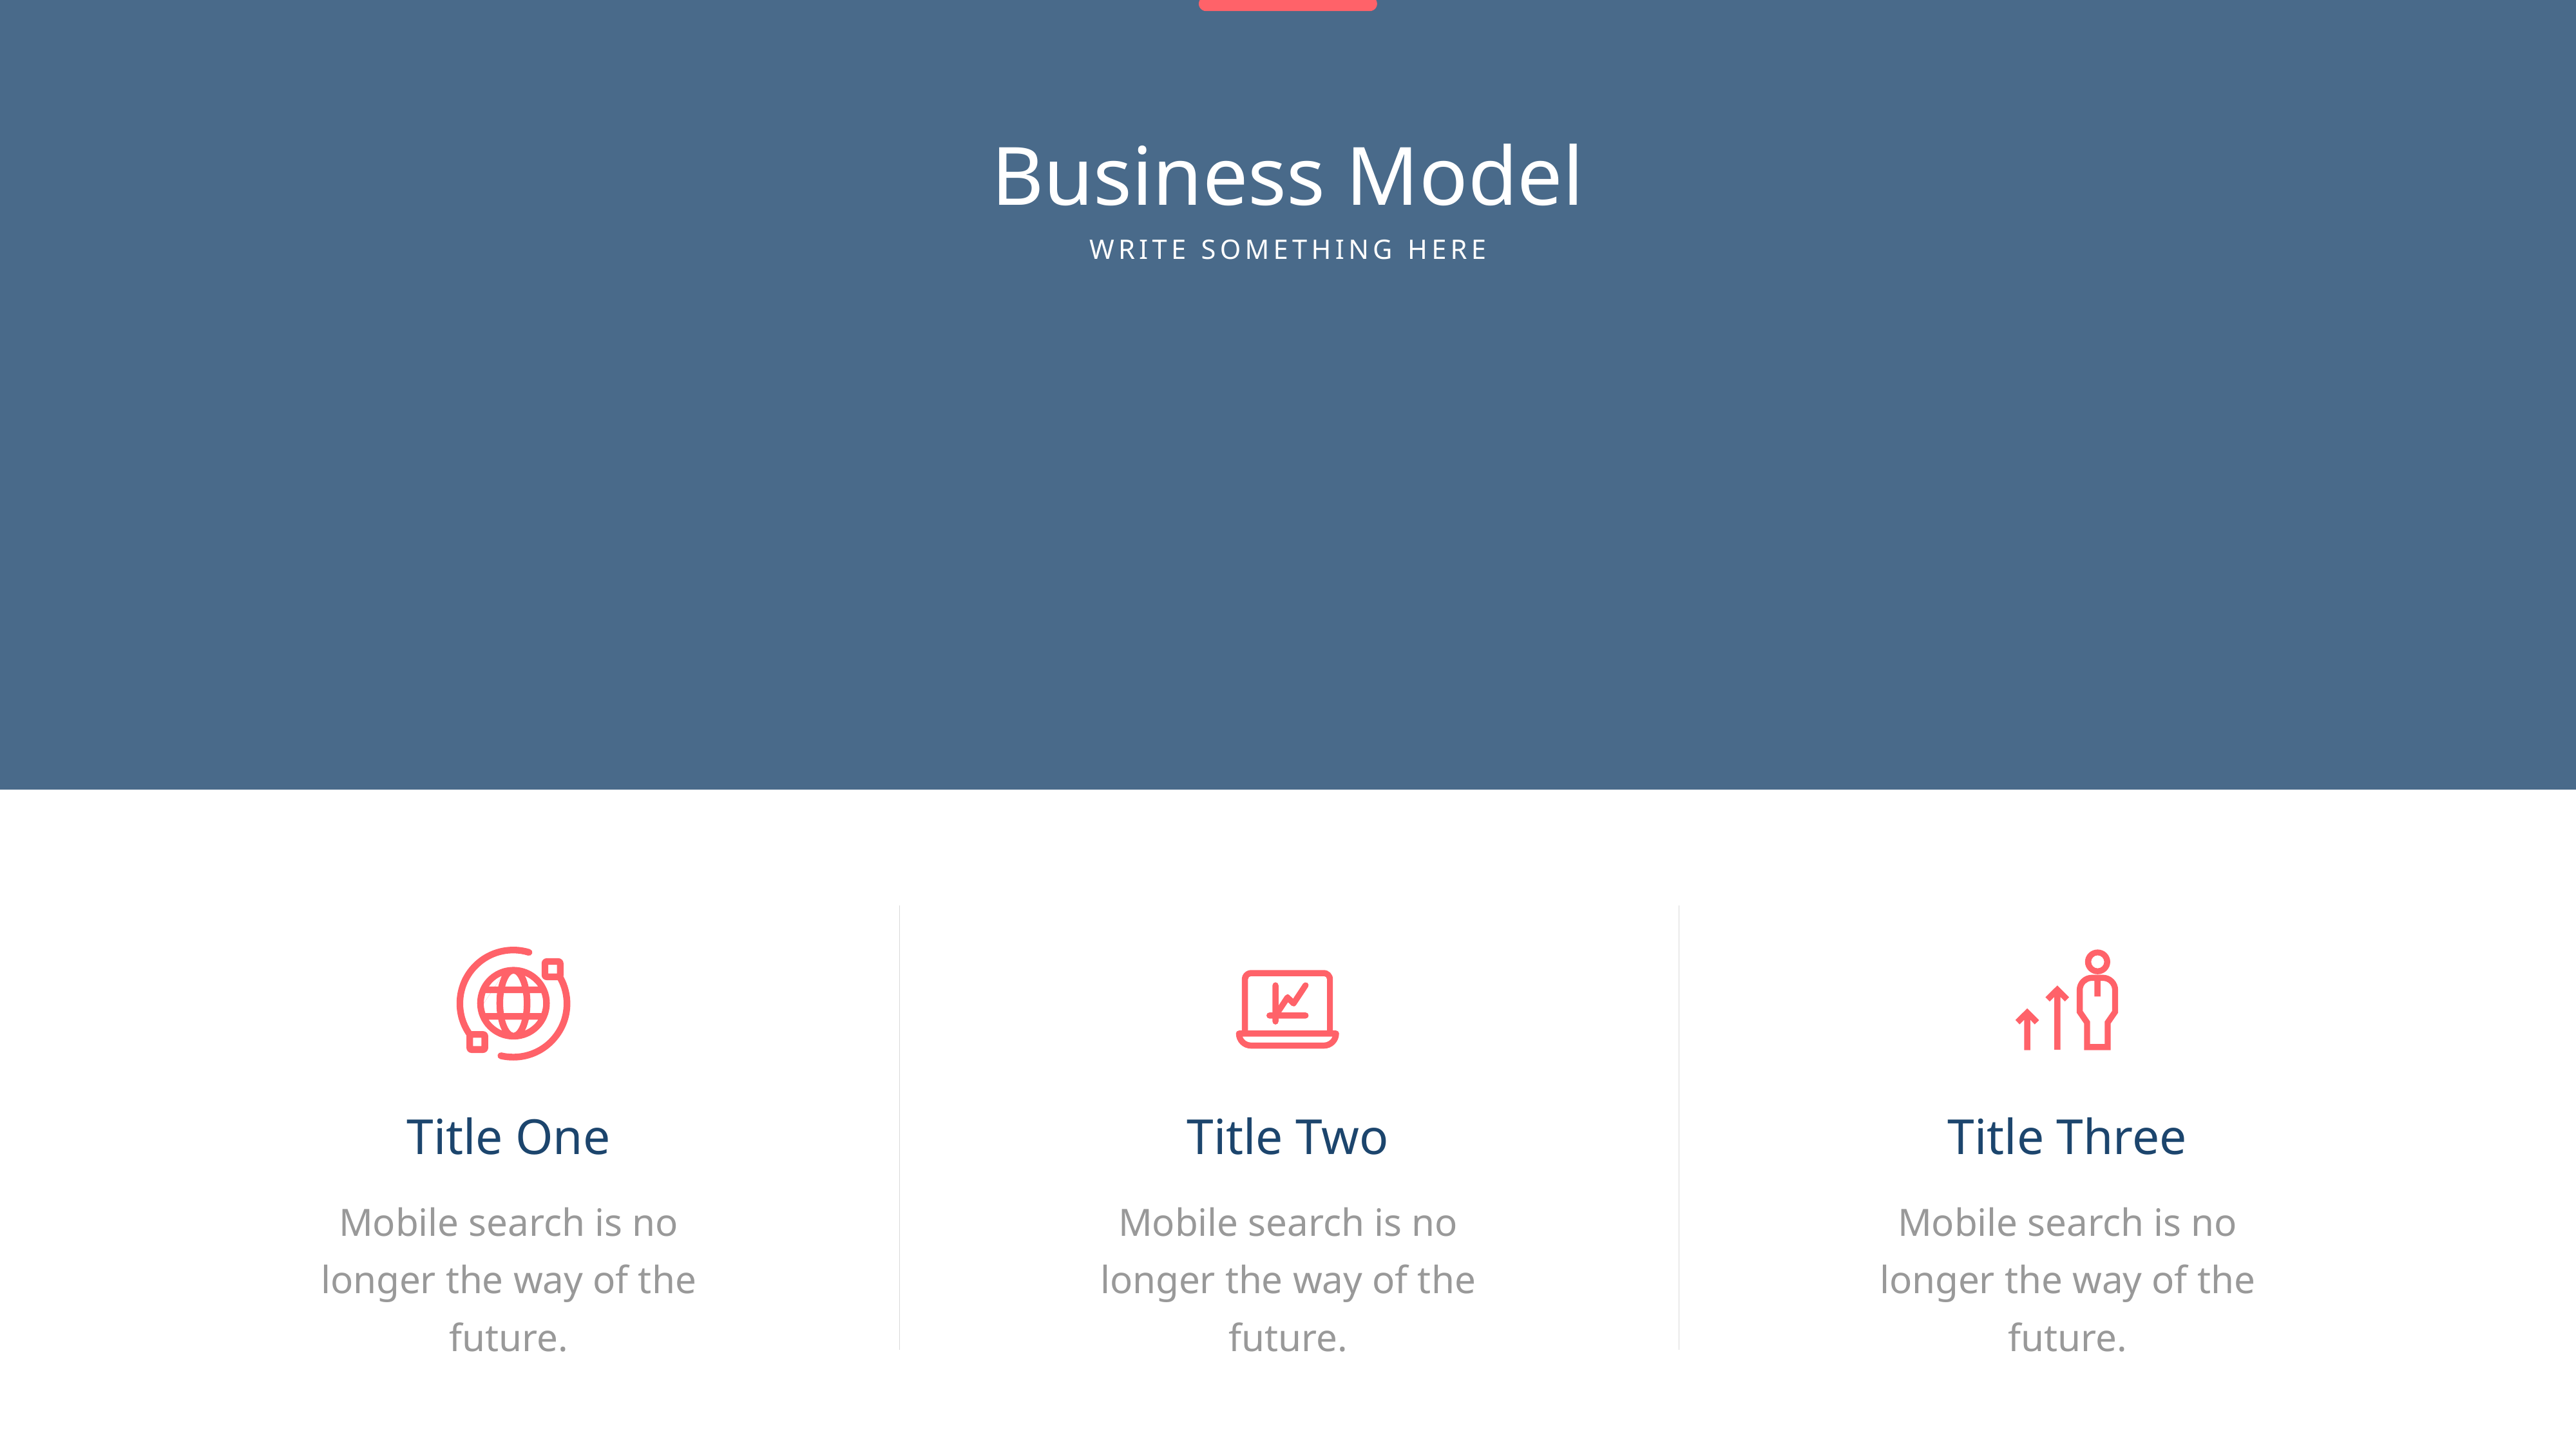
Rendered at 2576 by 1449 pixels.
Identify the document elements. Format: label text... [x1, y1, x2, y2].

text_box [1236, 970, 1339, 1049]
picture [0, 0, 2576, 790]
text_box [456, 947, 571, 1061]
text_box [816, 120, 1760, 270]
text_box Title Three [1818, 1101, 2316, 1169]
text_box Title One [260, 1101, 758, 1169]
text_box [2015, 949, 2119, 1050]
text_box Mobile search is no longer the way of the future. [1039, 1174, 1537, 1370]
text_box Title Two [1039, 1101, 1537, 1169]
text_box Mobile search is no longer the way of the future. [1818, 1174, 2316, 1370]
text_box Mobile search is no longer the way of the future. [260, 1174, 758, 1370]
